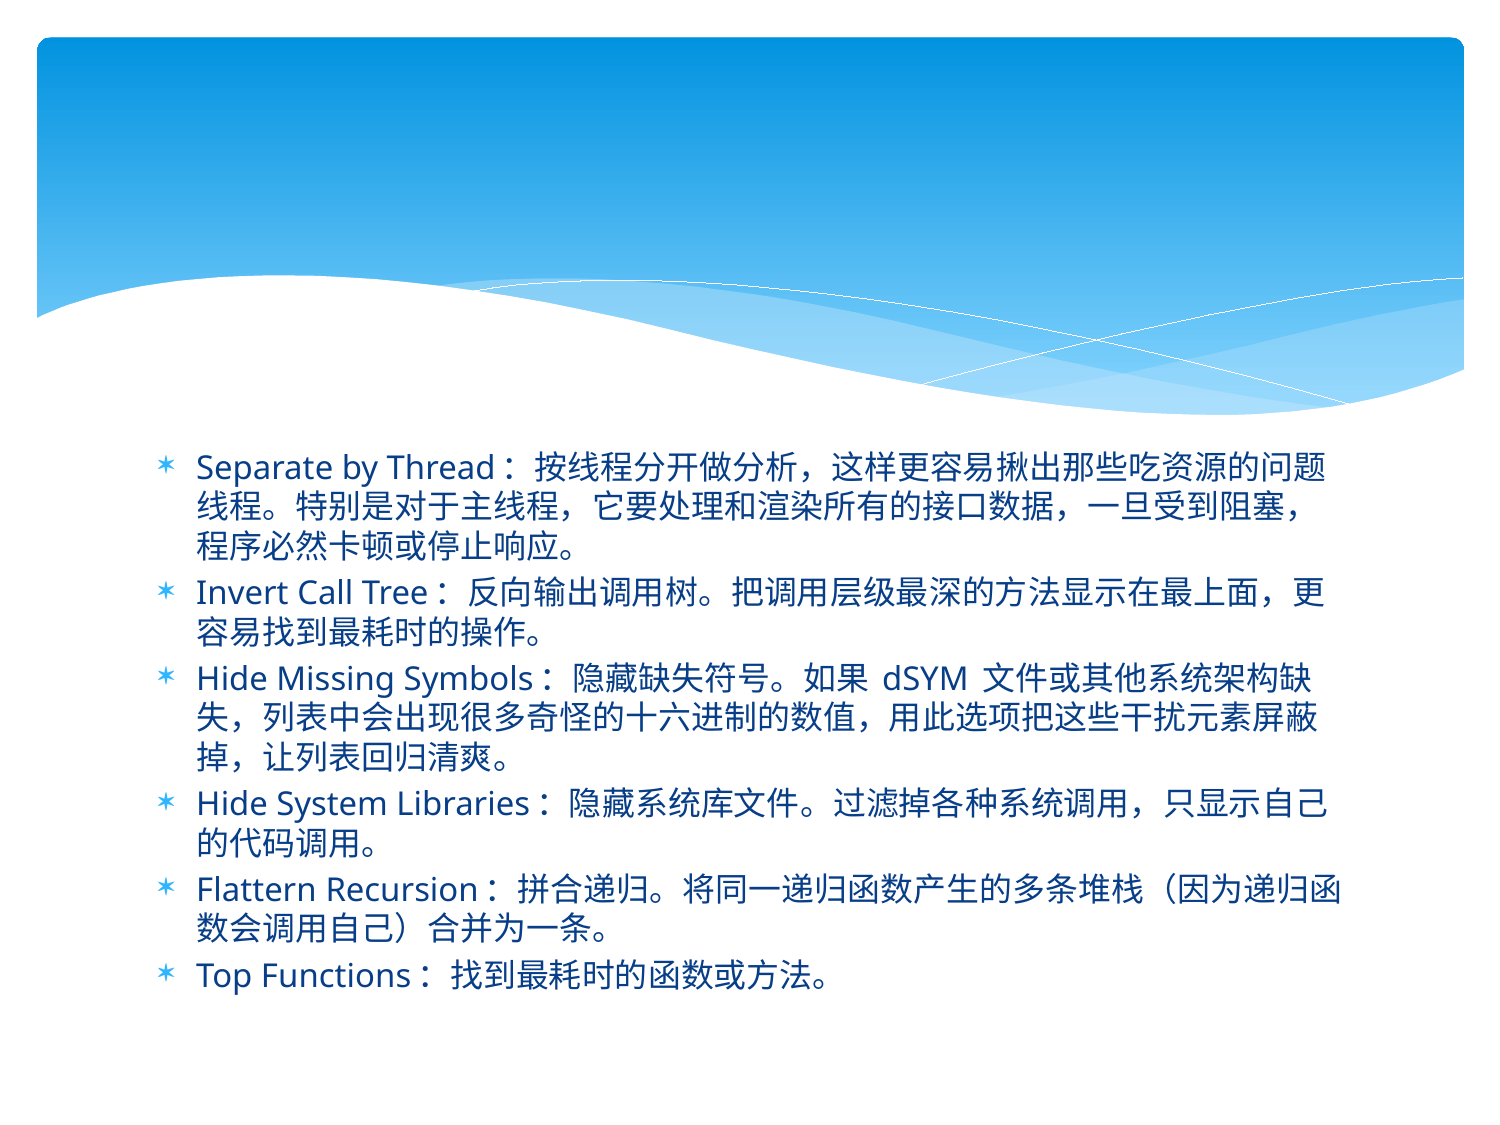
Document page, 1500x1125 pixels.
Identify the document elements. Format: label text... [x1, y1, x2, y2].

list Separate by Thread：按线程分开做分析，这样更容易揪出那些吃资源的问题线程。特别是对于主线程，它要处理和渲染所有的接口数据，一旦受到阻塞，程序必然卡顿或停止响应。 Invert Call Tree：反向输出调用树。把调用层级最深的方法显示在最上面，更容易找到最耗时的操作。 Hide Missing Symbols：隐藏缺失符号。如果 dSYM 文件或其他系统架构缺失，列表中会出现很多奇怪的十六进制的数值，用此选项把这些干扰元素屏蔽掉，让列表回归清爽。 Hide System Libraries：隐藏系统库文件。过滤掉各种系统调用，只显示自己的代码调用。 Flattern Recursion：拼合递归。将同一递归函数产生的多条堆栈（因为递归函数会调用自己）合并为一条。 Top Functions：找到最耗时的函数或方法。 [143, 438, 1359, 1005]
